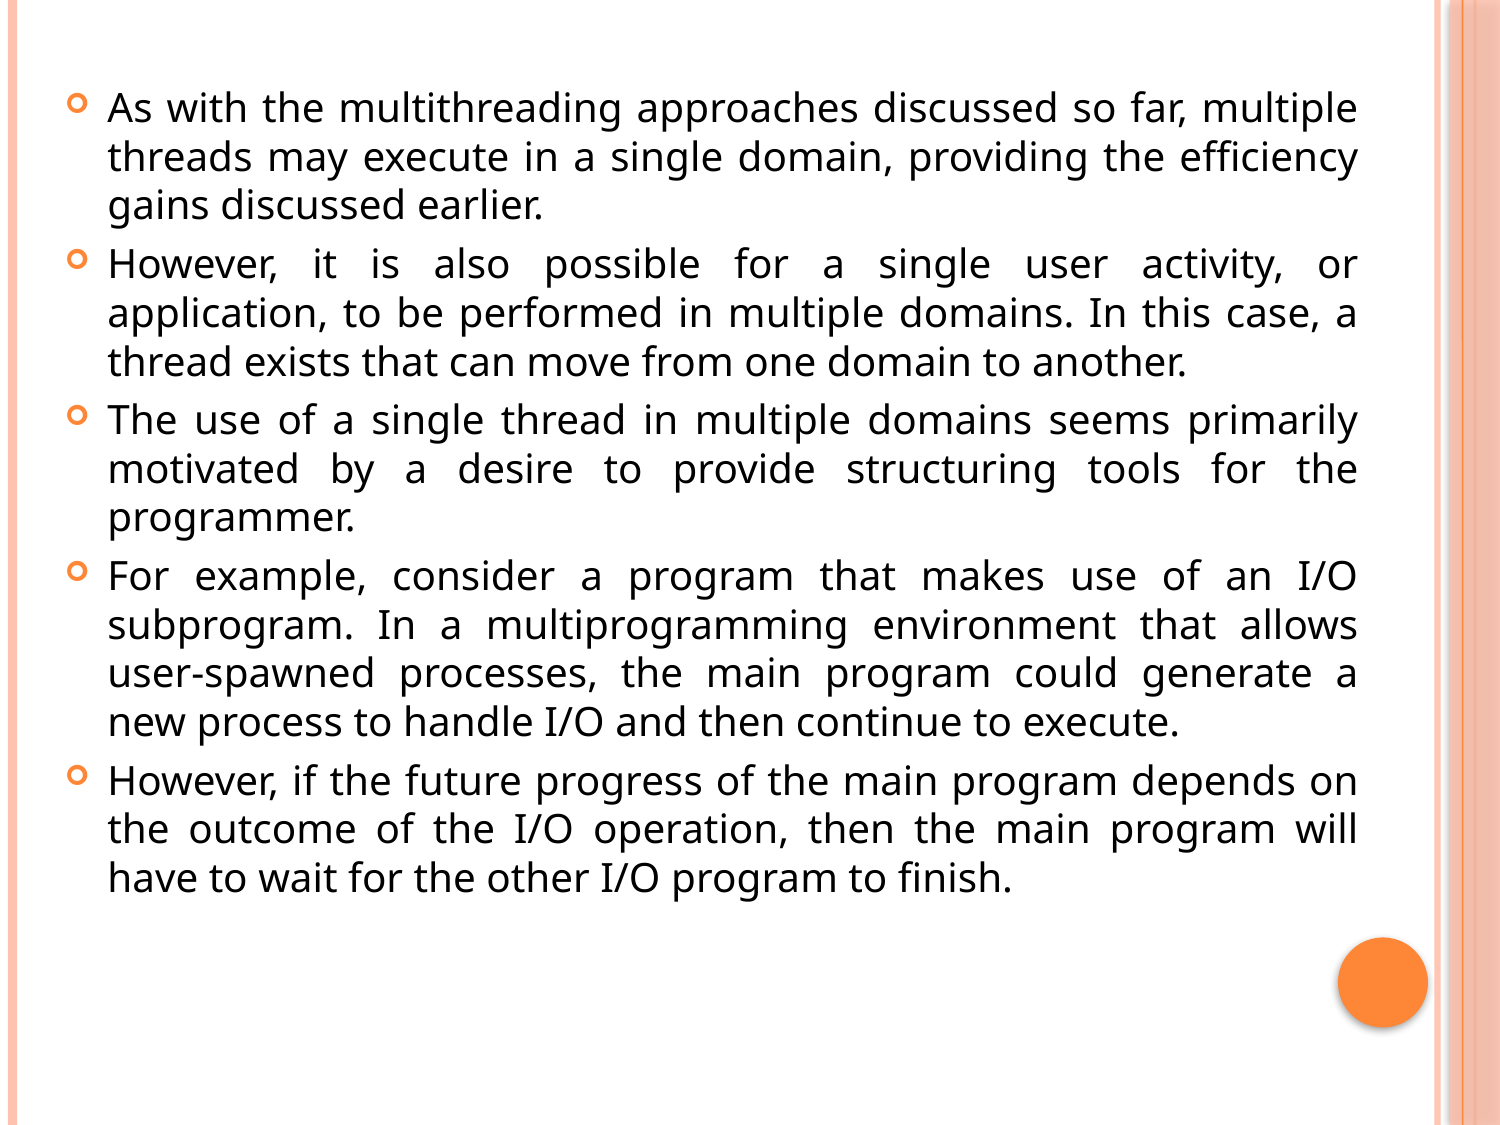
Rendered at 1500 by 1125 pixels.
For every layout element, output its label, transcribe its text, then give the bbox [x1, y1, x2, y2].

list As with the multithreading approaches discussed so far, multiple threads may execute in a single domain, providing the efficiency gains discussed earlier. However, it is also possible for a single user activity, or application, to be performed in multiple domains. In this case, a thread exists that can move from one domain to another. The use of a single thread in multiple domains seems primarily motivated by a desire to provide structuring tools for the programmer. For example, consider a program that makes use of an I/O subprogram. In a multiprogramming environment that allows user-spawned processes, the main program could generate a new process to handle I/O and then continue to execute. However, if the future progress of the main program depends on the outcome of the I/O operation, then the main program will have to wait for the other I/O program to finish. [50, 75, 1375, 913]
